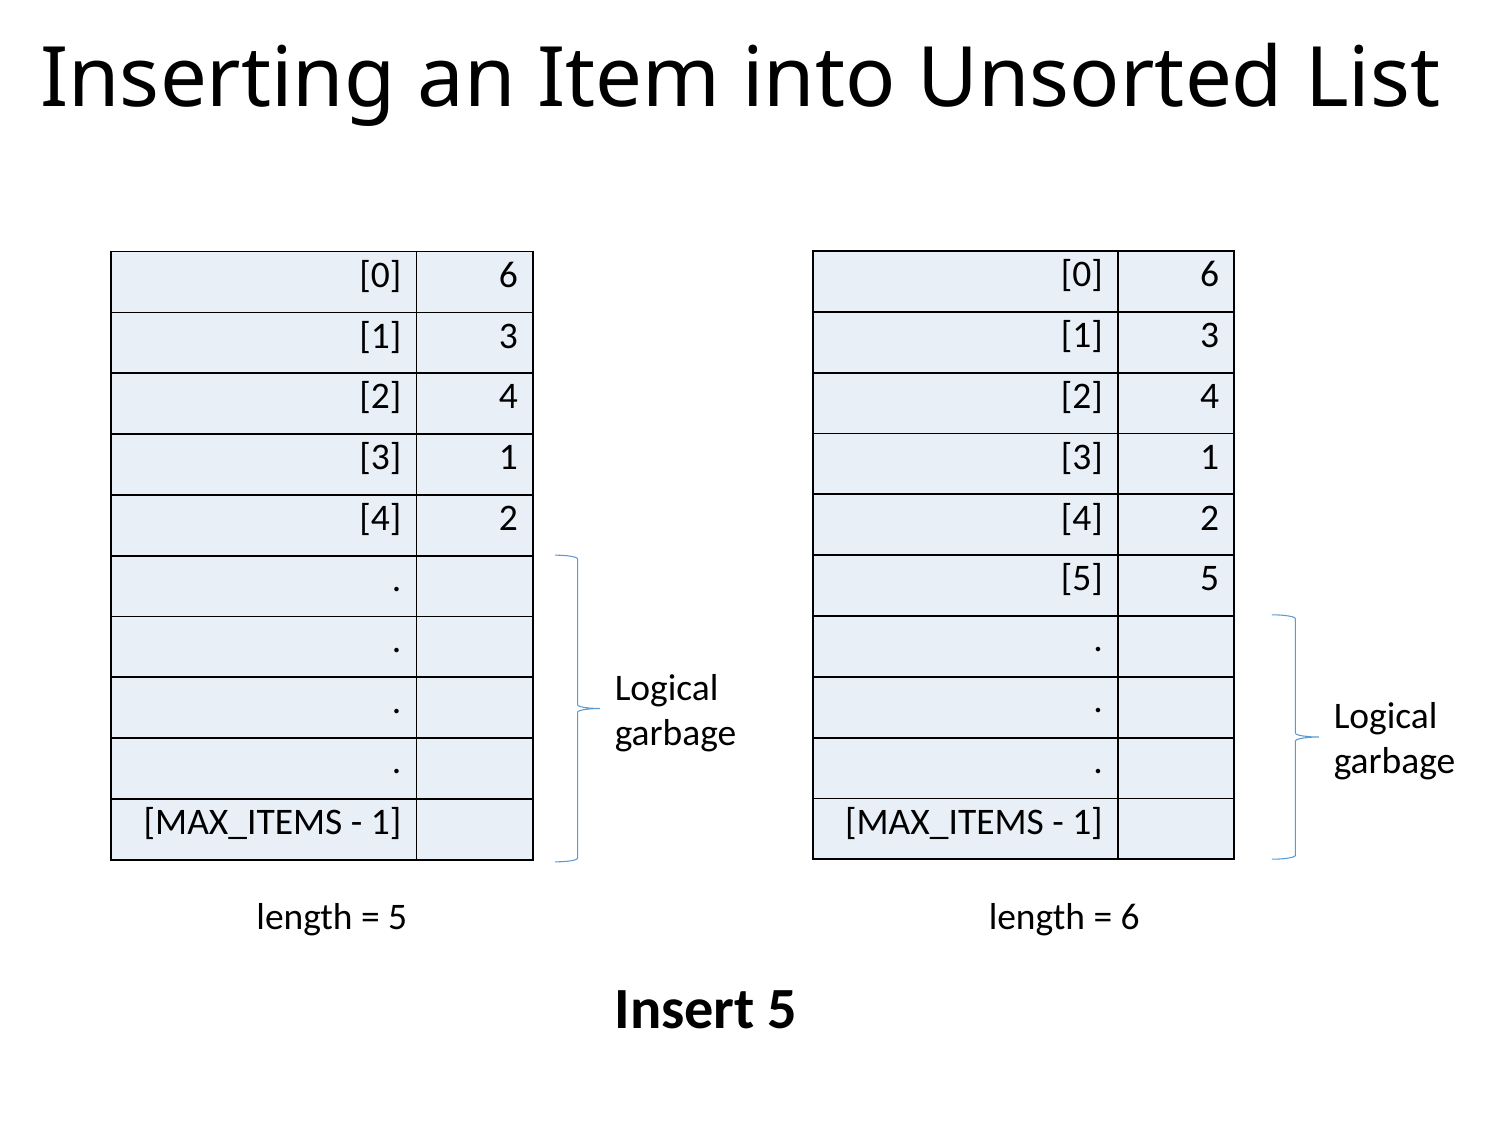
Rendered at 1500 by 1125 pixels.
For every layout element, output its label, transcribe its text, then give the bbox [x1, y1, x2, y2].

table_cell [5] [814, 556, 1117, 615]
table_cell [1119, 799, 1233, 858]
table_cell [417, 678, 532, 737]
table_cell . [112, 557, 416, 616]
table_cell . [112, 678, 416, 737]
table_header [0] [112, 252, 416, 312]
table_cell 1 [417, 435, 532, 494]
text_box length = 5 [241, 884, 448, 944]
table_cell . [814, 678, 1117, 737]
table_cell . [112, 617, 416, 676]
table_cell [417, 557, 532, 616]
table_cell [4] [814, 495, 1117, 554]
table_cell [3] [112, 435, 416, 494]
table_cell 4 [417, 374, 532, 433]
table_cell . [814, 617, 1117, 676]
table_header 6 [417, 252, 532, 312]
table_cell [MAX_ITEMS - 1] [814, 799, 1117, 858]
table_cell 2 [417, 496, 532, 555]
table_cell [2] [814, 374, 1117, 433]
table_cell [417, 739, 532, 798]
text_box length = 6 [974, 884, 1181, 944]
table_cell . [112, 739, 416, 798]
table_cell [MAX_ITEMS - 1] [112, 800, 416, 859]
table_cell 3 [1119, 313, 1233, 372]
table_cell 4 [1119, 374, 1233, 433]
text_box Logical garbage [1319, 683, 1487, 789]
text_box [1271, 614, 1319, 860]
table_cell [1119, 739, 1233, 798]
table_cell 5 [1119, 556, 1233, 615]
table_cell [417, 617, 532, 676]
table_cell . [814, 739, 1117, 798]
table_cell [1119, 617, 1233, 676]
table_cell [1] [814, 313, 1117, 372]
table_header [0] [814, 252, 1117, 311]
table_cell 1 [1119, 434, 1233, 493]
table_header 6 [1119, 252, 1233, 311]
table_cell [2] [112, 374, 416, 433]
table_cell [4] [112, 496, 416, 555]
table_cell [3] [814, 434, 1117, 493]
text_box Logical garbage [600, 655, 768, 761]
title Inserting an Item into Unsorted List [25, 26, 1469, 138]
table_cell 2 [1119, 495, 1233, 554]
text_box [555, 554, 600, 863]
table_cell [1] [112, 313, 416, 372]
table_cell 3 [417, 313, 532, 372]
table_cell [417, 800, 532, 859]
text_box Insert 5 [600, 962, 836, 1047]
table_cell [1119, 678, 1233, 737]
